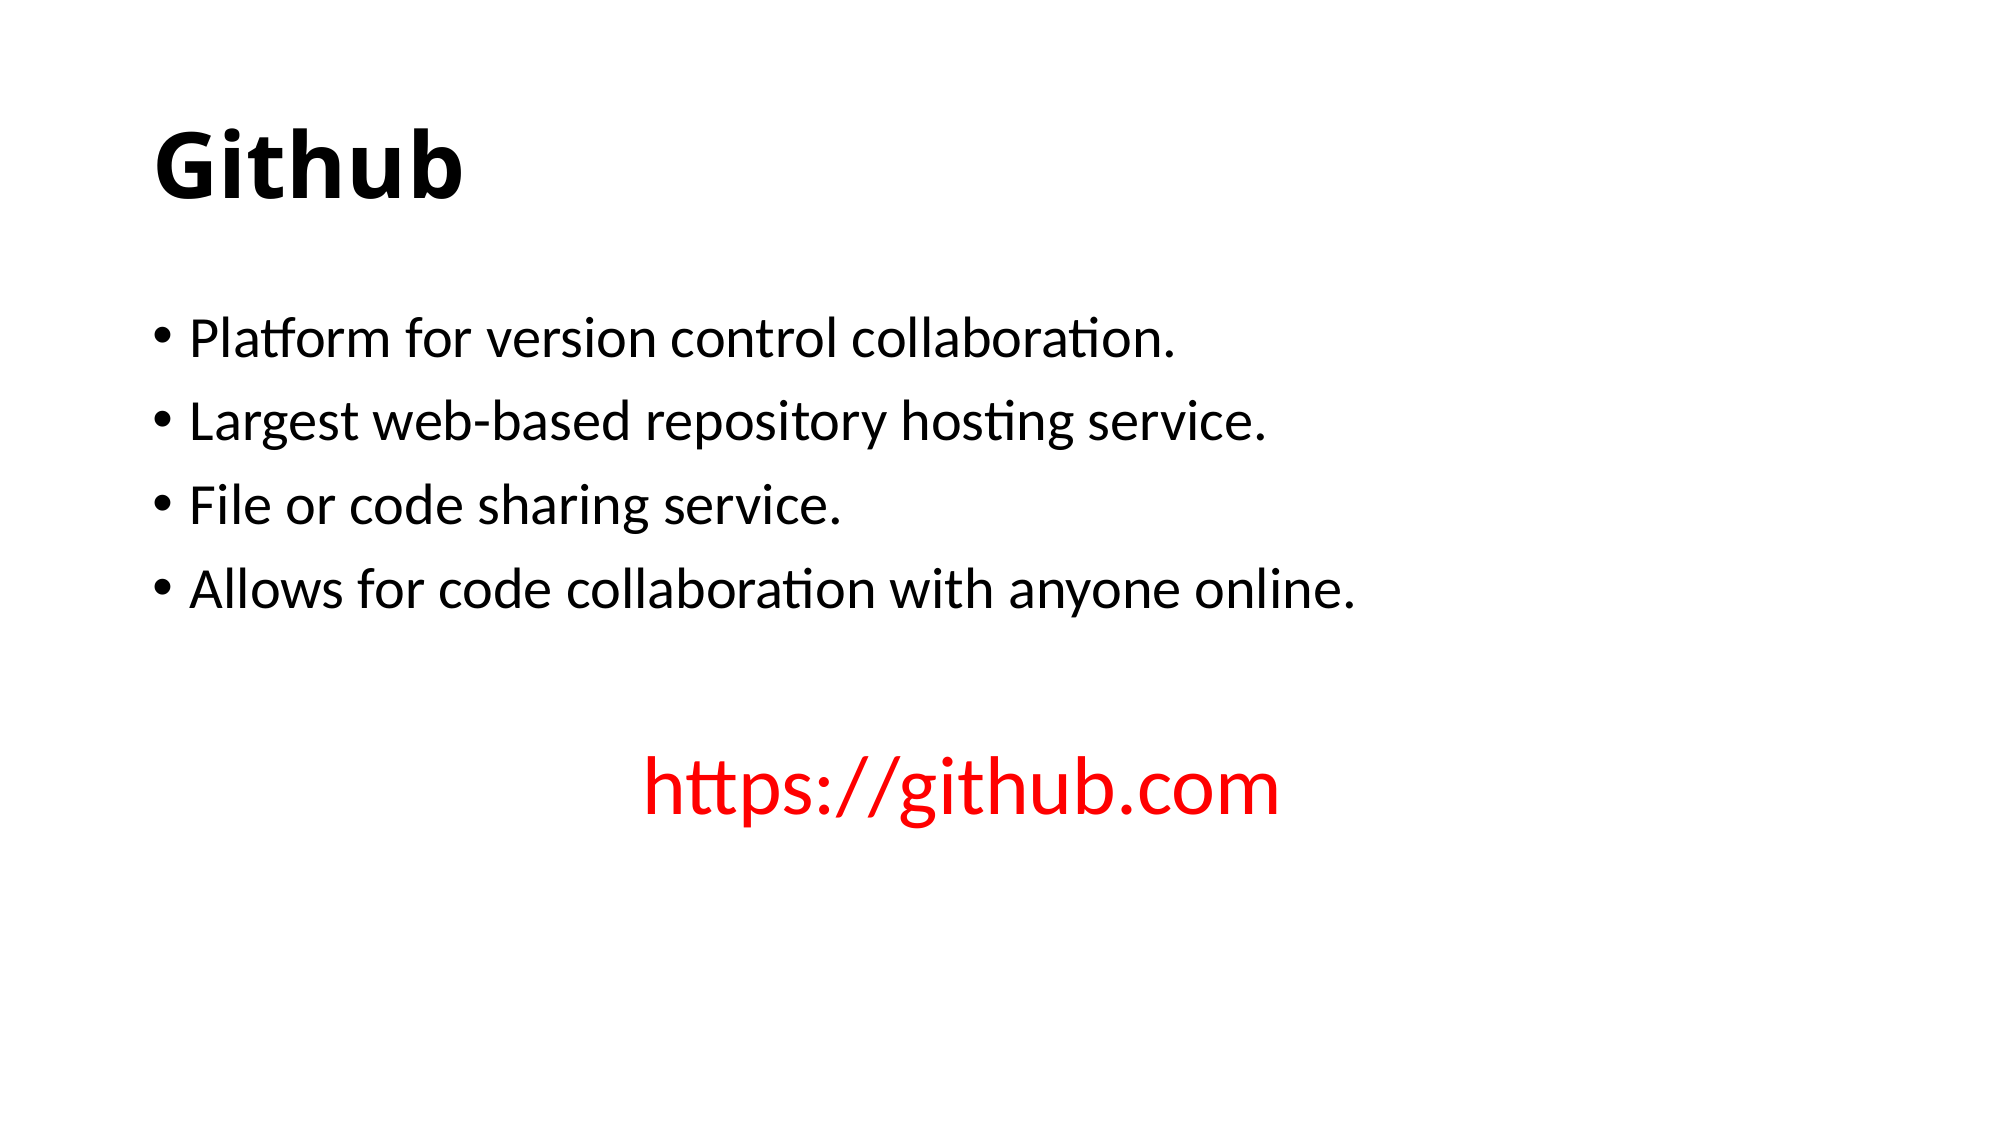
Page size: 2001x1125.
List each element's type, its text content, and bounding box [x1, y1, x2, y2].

text_box https://github.com [627, 724, 1373, 839]
list Platform for version control collaboration. Largest web-based repository hosting service. File or code sharing service. Allows for code collaboration with anyone online. [137, 299, 1863, 639]
title Github [137, 59, 1863, 278]
